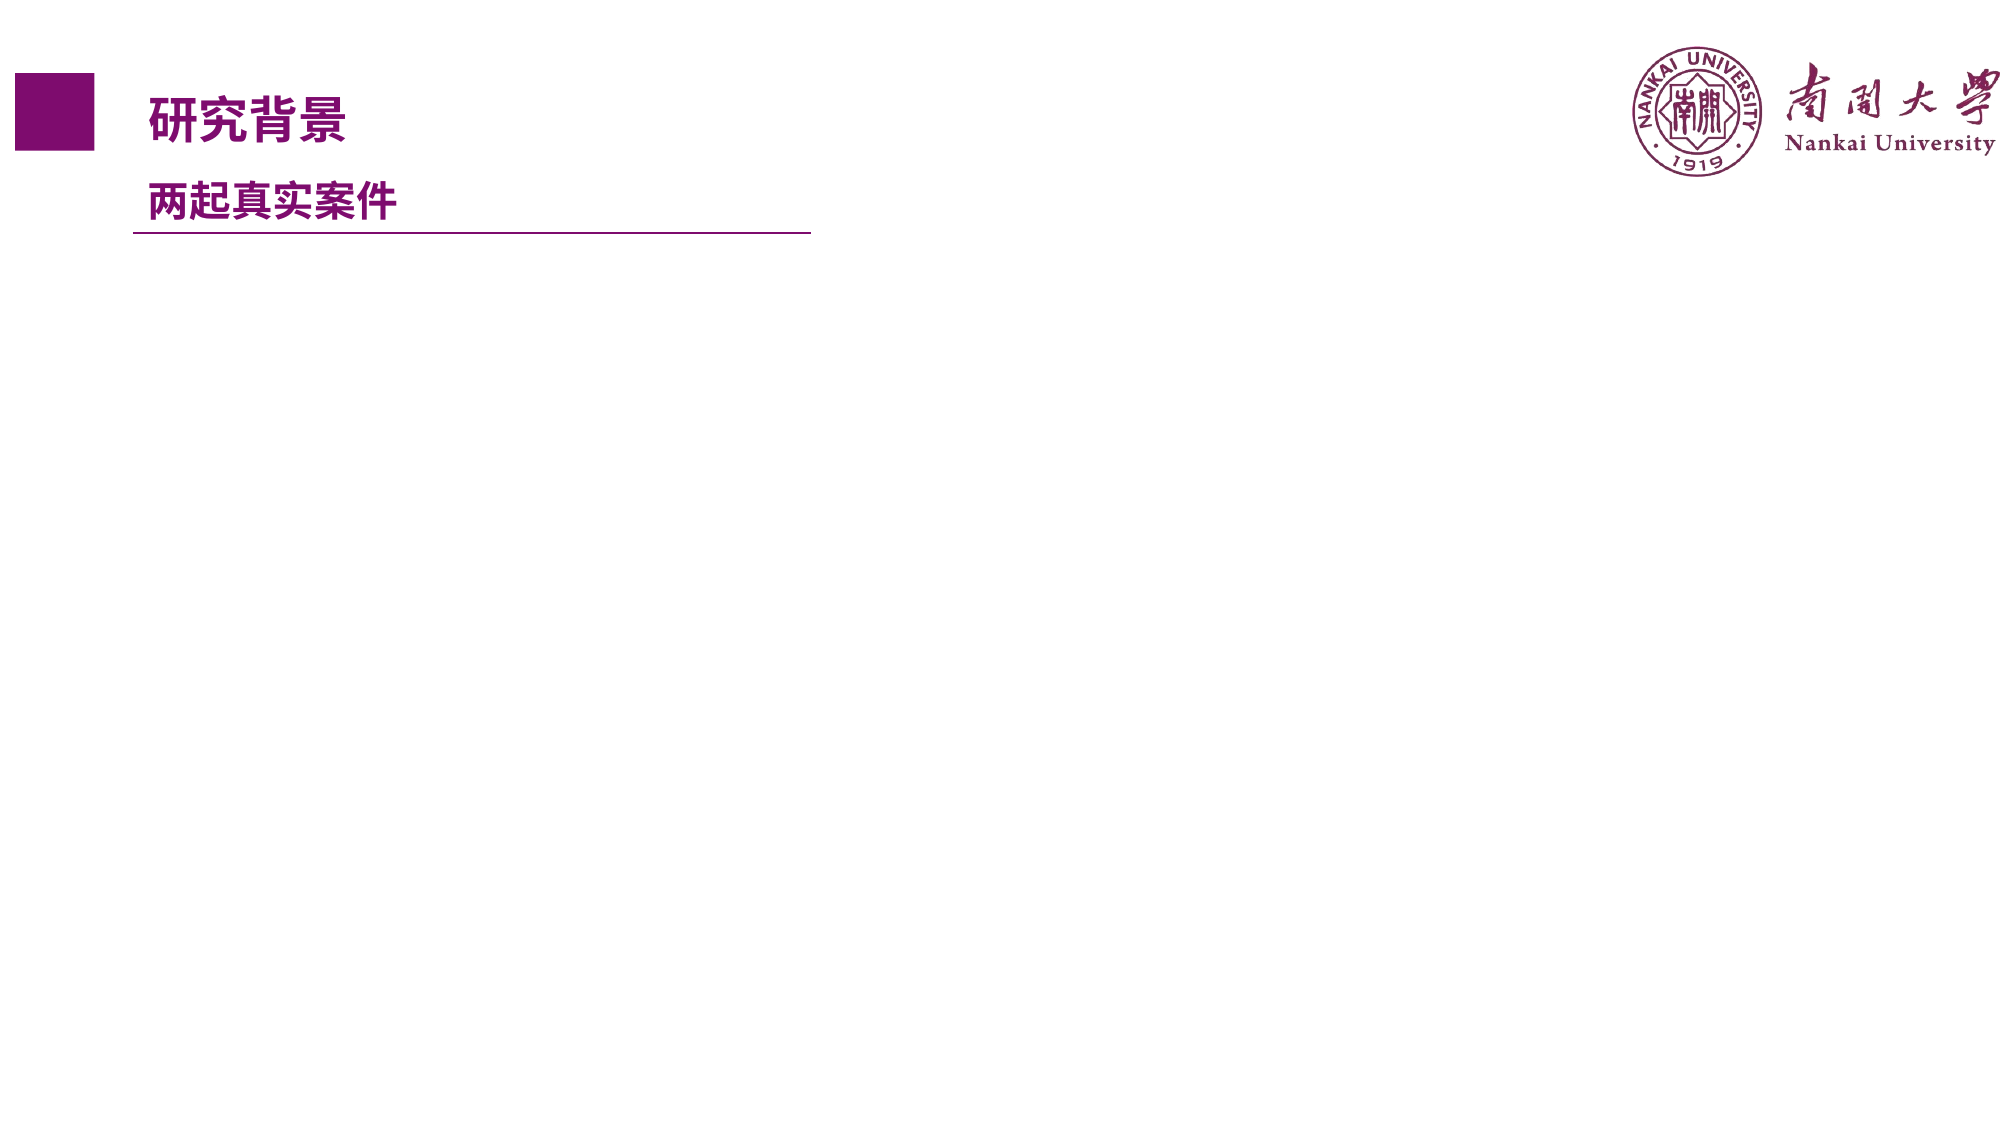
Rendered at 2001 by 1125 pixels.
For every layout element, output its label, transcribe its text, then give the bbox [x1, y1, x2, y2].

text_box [15, 73, 366, 158]
text_box 两起真实案件 [132, 167, 934, 283]
picture [1632, 46, 2000, 177]
